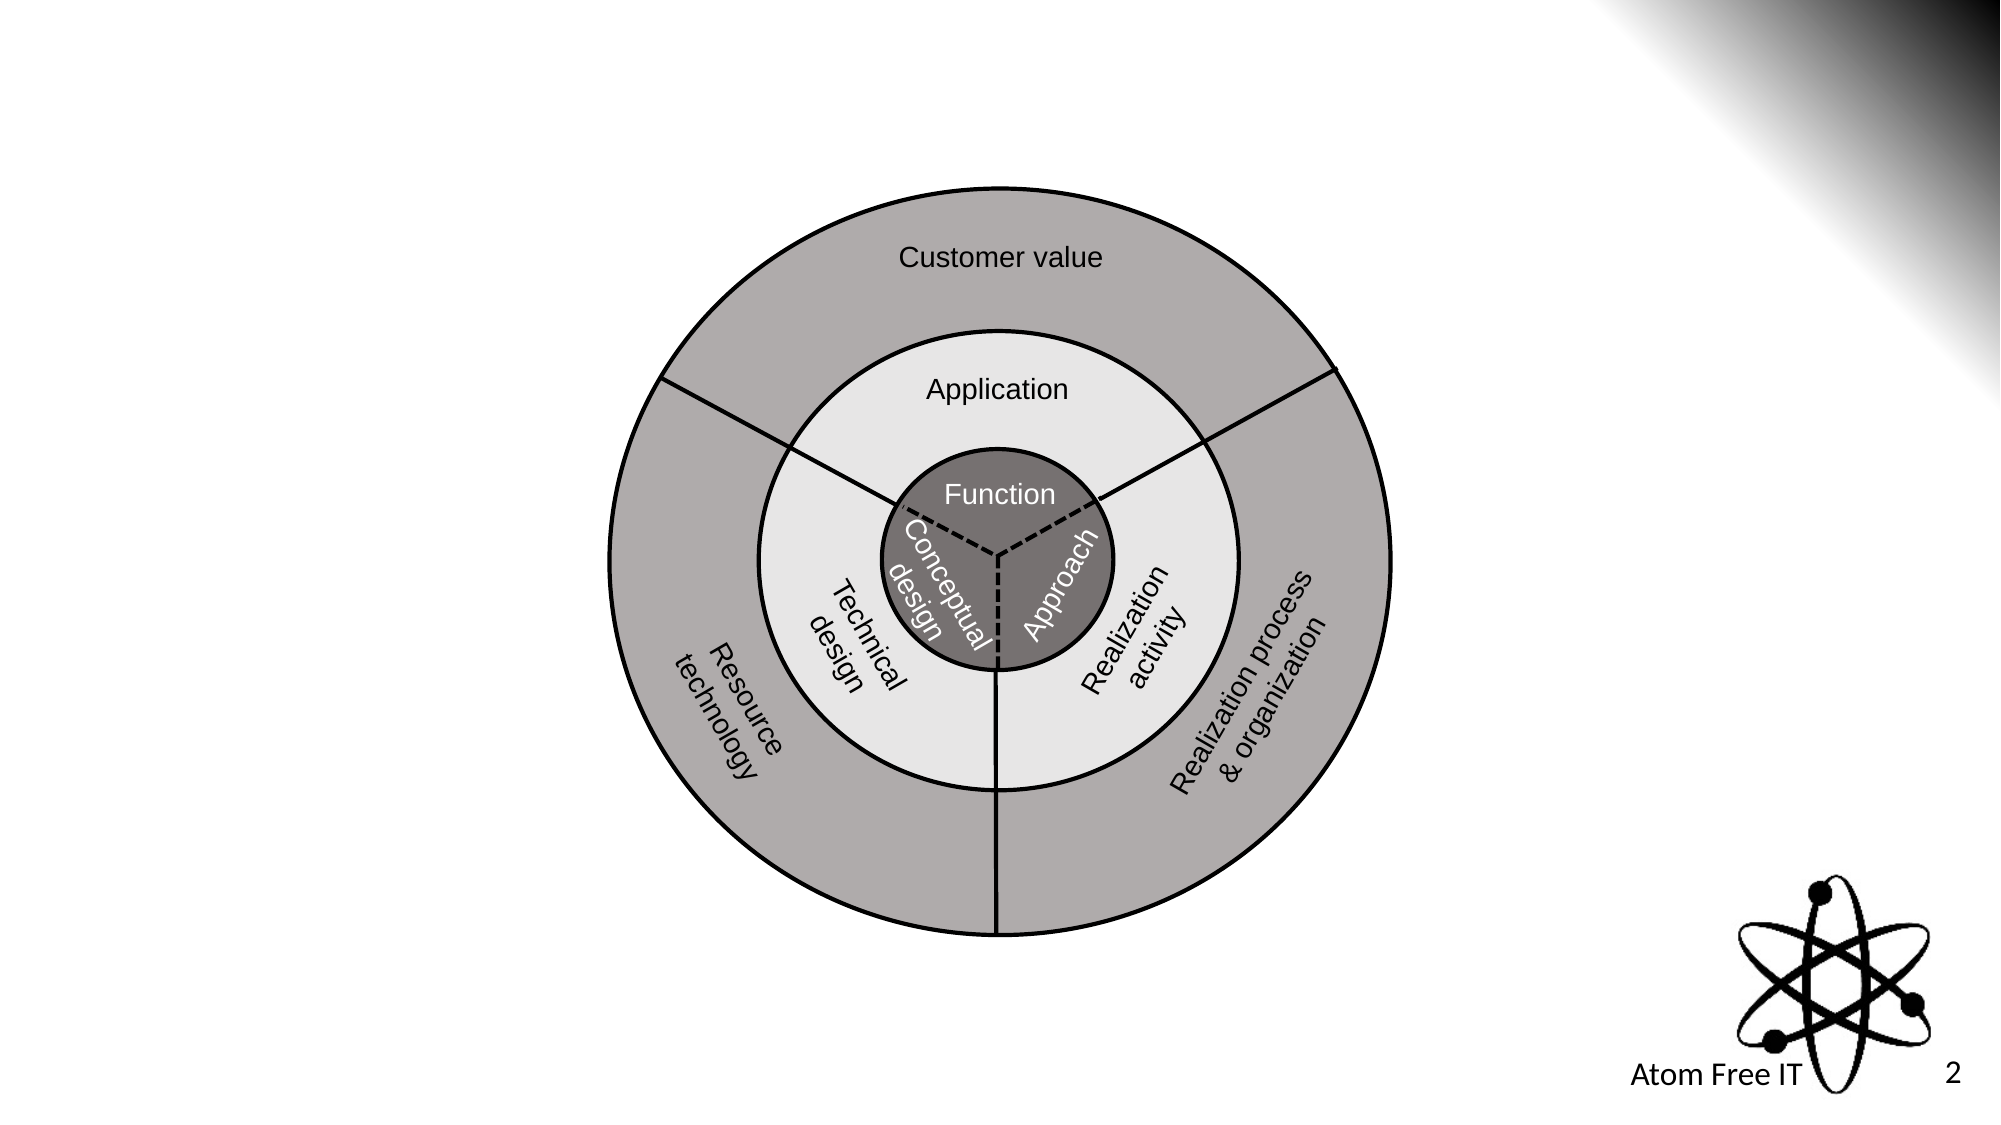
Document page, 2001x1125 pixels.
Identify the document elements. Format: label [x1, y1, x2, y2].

picture [0, 0, 2001, 1125]
text_box [609, 188, 1391, 937]
